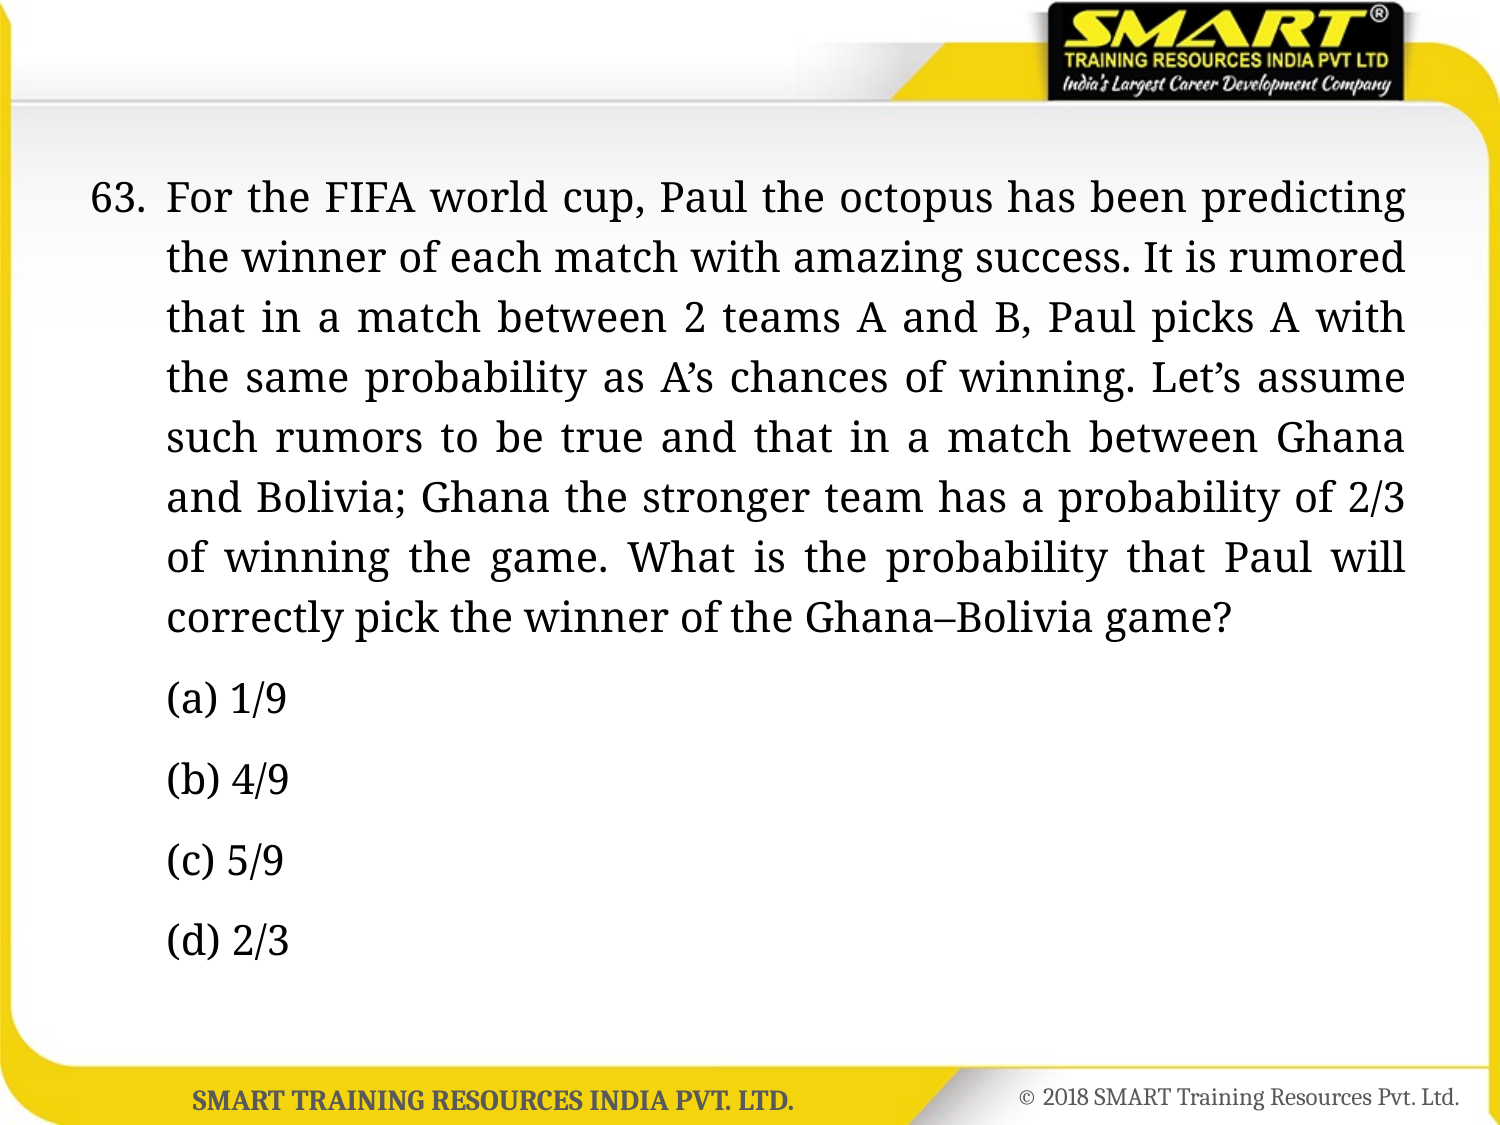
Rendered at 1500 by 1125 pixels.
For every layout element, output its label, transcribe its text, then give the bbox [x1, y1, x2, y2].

picture [0, 0, 1500, 1125]
text_box 63. For the FIFA world cup, Paul the octopus has been predicting the winner of each match with amazing success. It is rumored that in a match between 2 teams A and B, Paul picks A with the same probability as A’s chances of winning. Let’s assume such rumors to be true and that in a match between Ghana and Bolivia; Ghana the stronger team has a probability of 2/3 of winning the game. What is the probability that Paul will correctly pick the winner of the Ghana–Bolivia game? (a) 1/9 (b) 4/9 (c) 5/9 (d) 2/3 [74, 153, 1422, 972]
